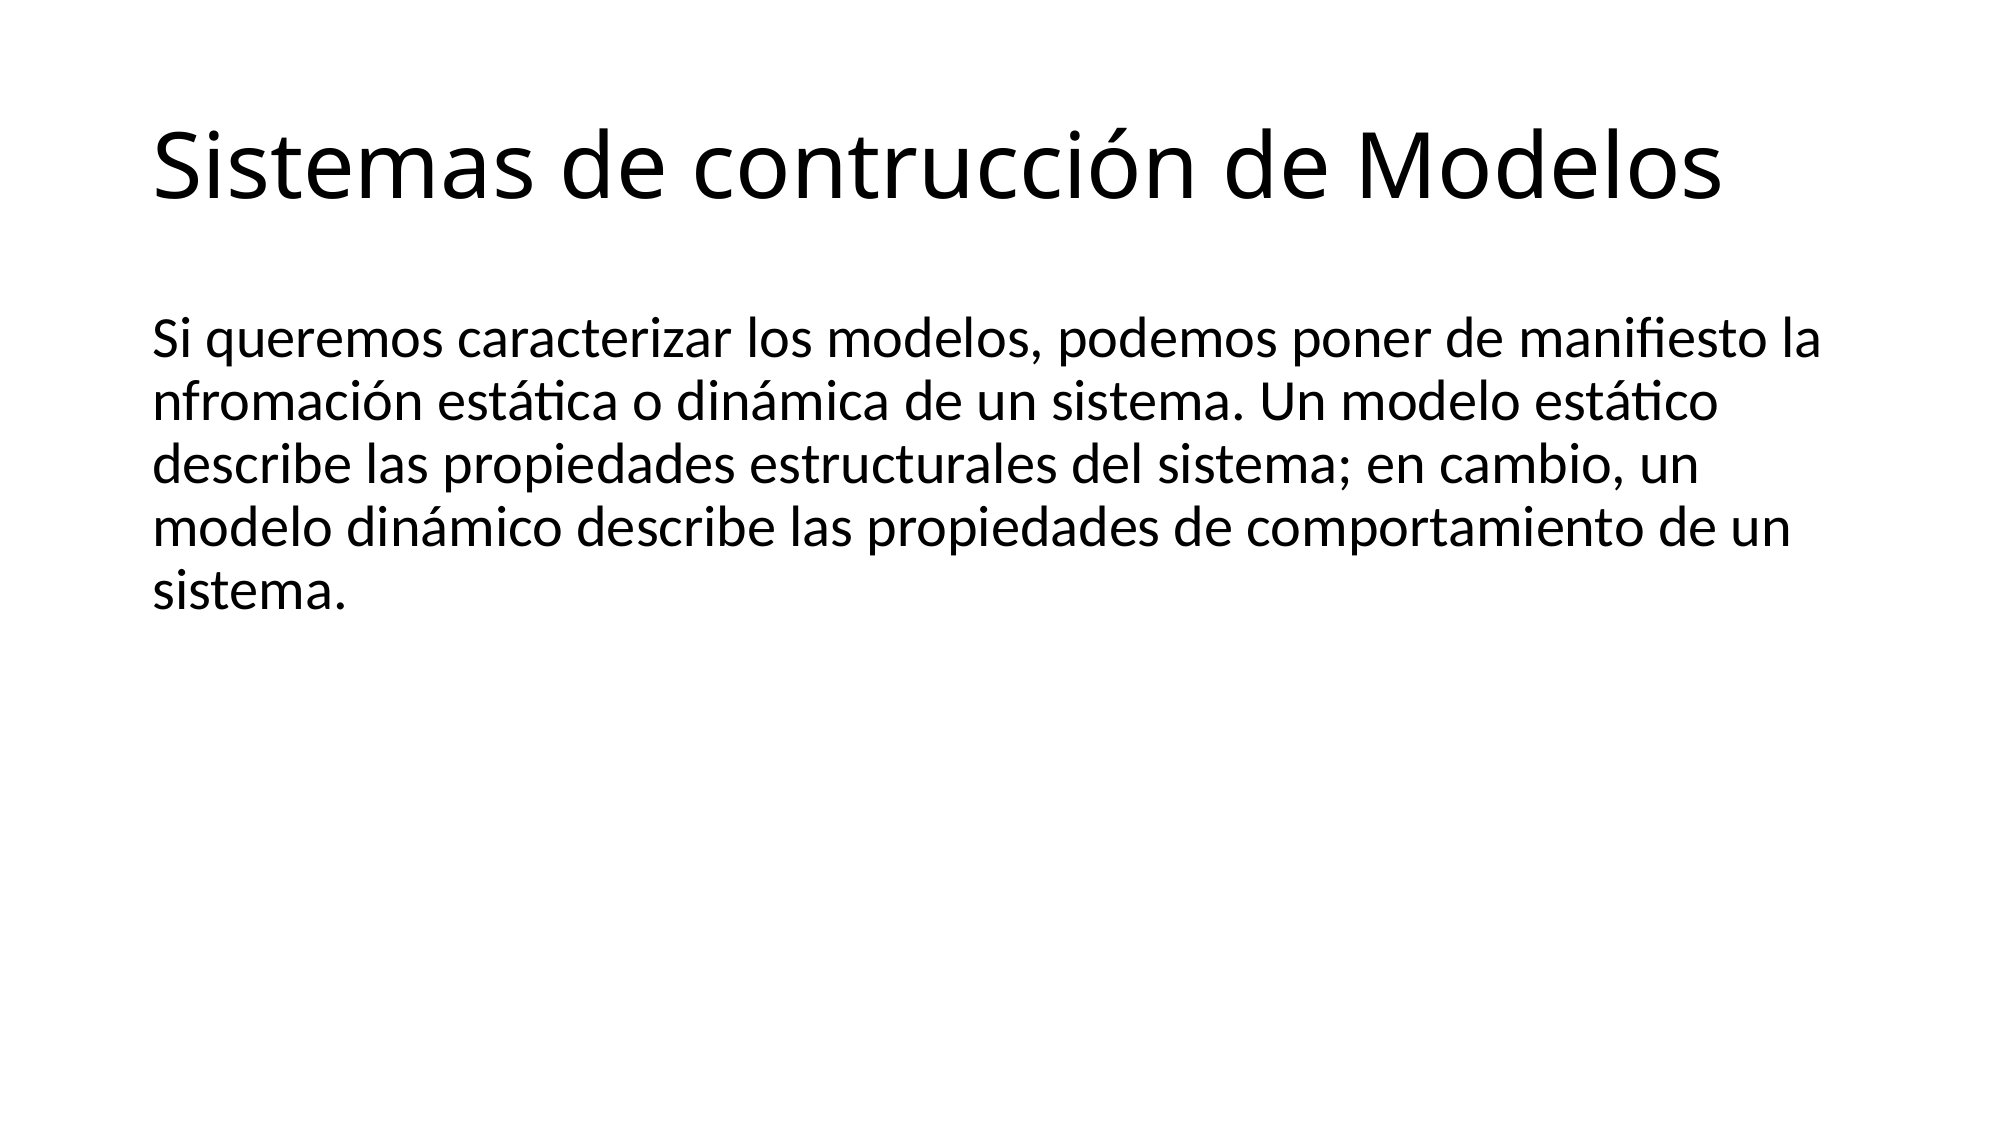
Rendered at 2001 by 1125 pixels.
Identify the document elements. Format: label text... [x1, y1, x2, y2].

list Si queremos caracterizar los modelos, podemos poner de manifiesto la nfromación estática o dinámica de un sistema. Un modelo estático describe las propiedades estructurales del sistema; en cambio, un modelo dinámico describe las propiedades de comportamiento de un sistema. [137, 299, 1863, 1014]
title Sistemas de contrucción de Modelos [137, 59, 1863, 278]
